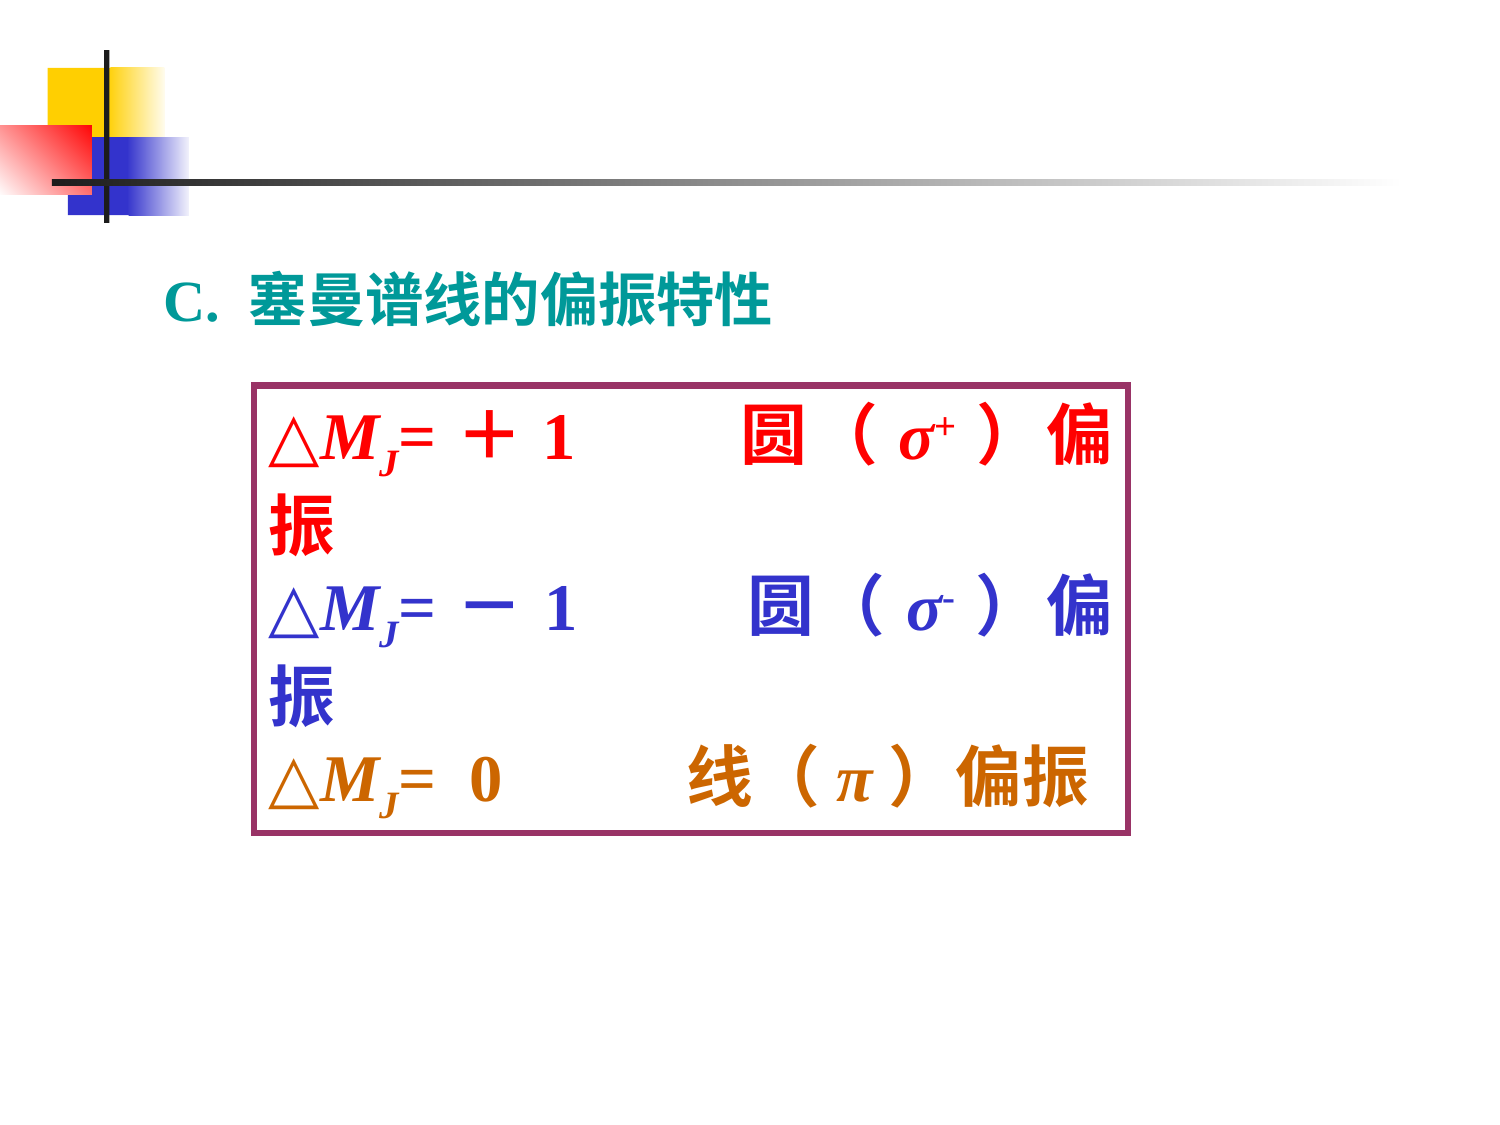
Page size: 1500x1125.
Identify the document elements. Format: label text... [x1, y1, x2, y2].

text_box △MJ=＋1 圆（σ+）偏振 △MJ=－1 圆（σ-）偏振 △MJ= 0 线（π）偏振 [253, 385, 1129, 834]
text_box C. 塞曼谱线的偏振特性 [76, 255, 1424, 341]
